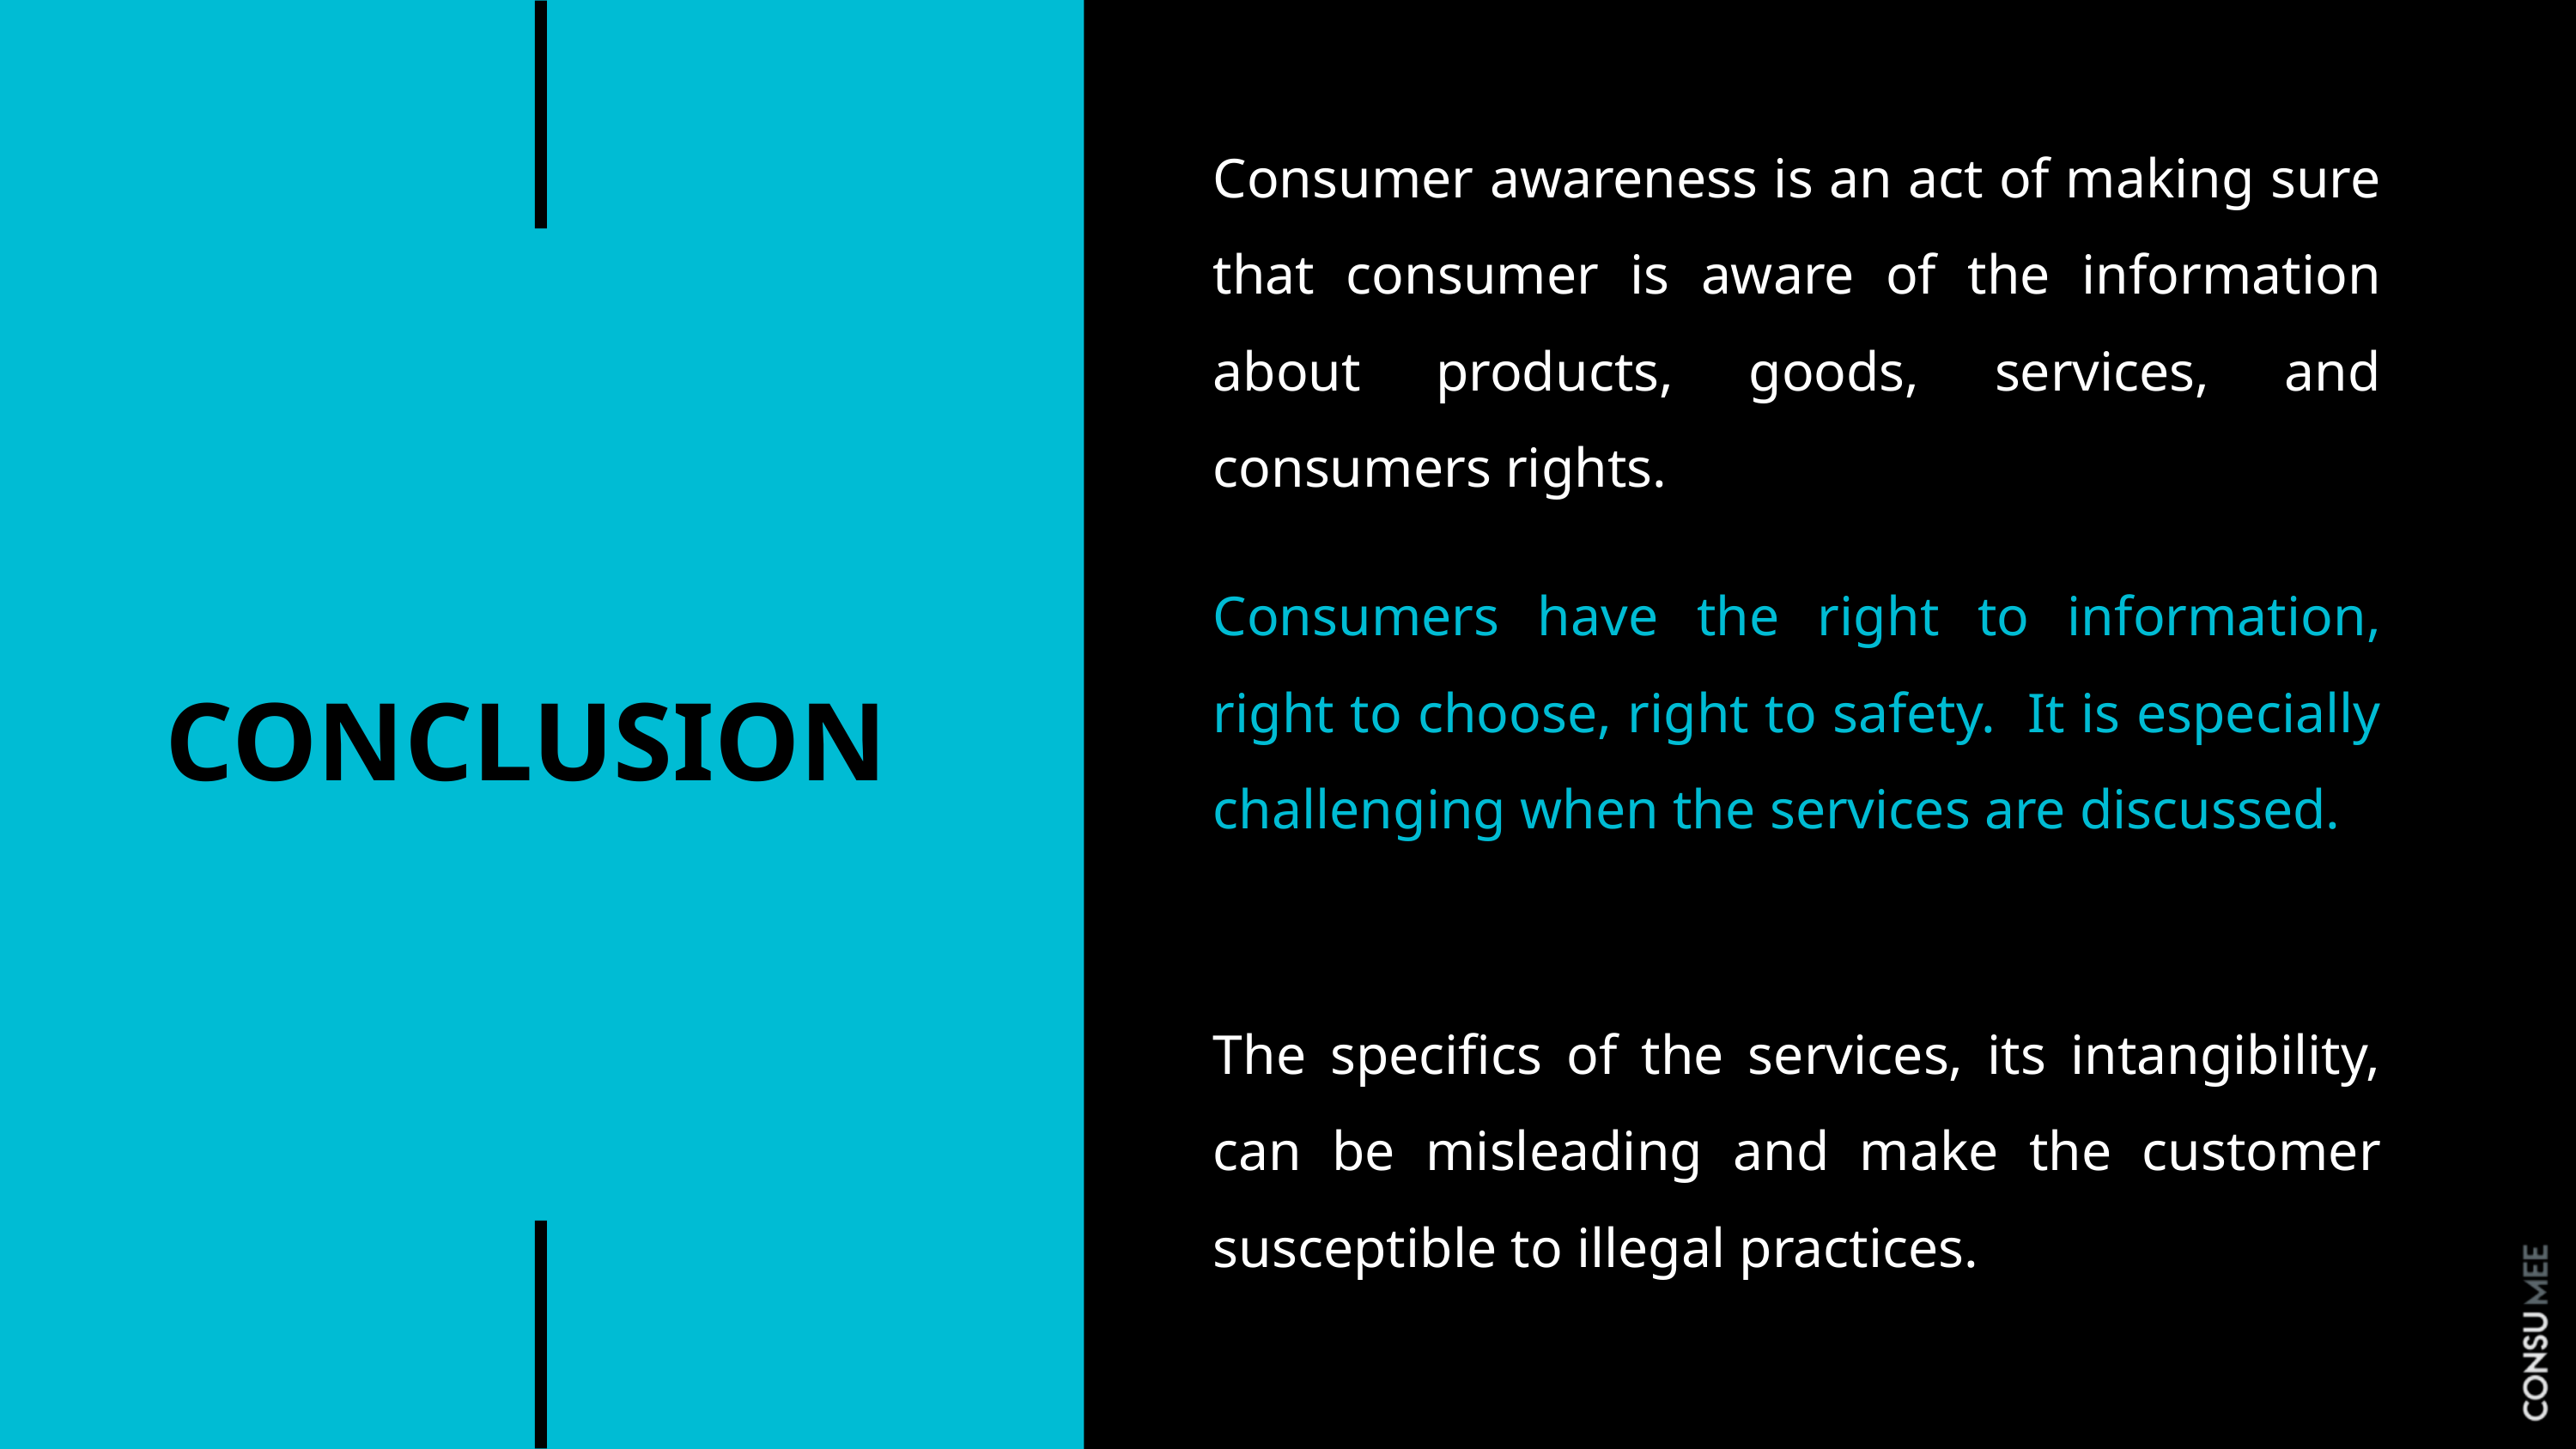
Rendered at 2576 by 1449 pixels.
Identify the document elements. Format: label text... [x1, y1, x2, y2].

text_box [1212, 111, 2383, 1298]
text_box [534, 0, 547, 229]
text_box [534, 1220, 547, 1449]
text_box [1084, 0, 2576, 1449]
text_box CONCLUSION [21, 552, 1061, 889]
picture [2409, 1196, 2576, 1448]
